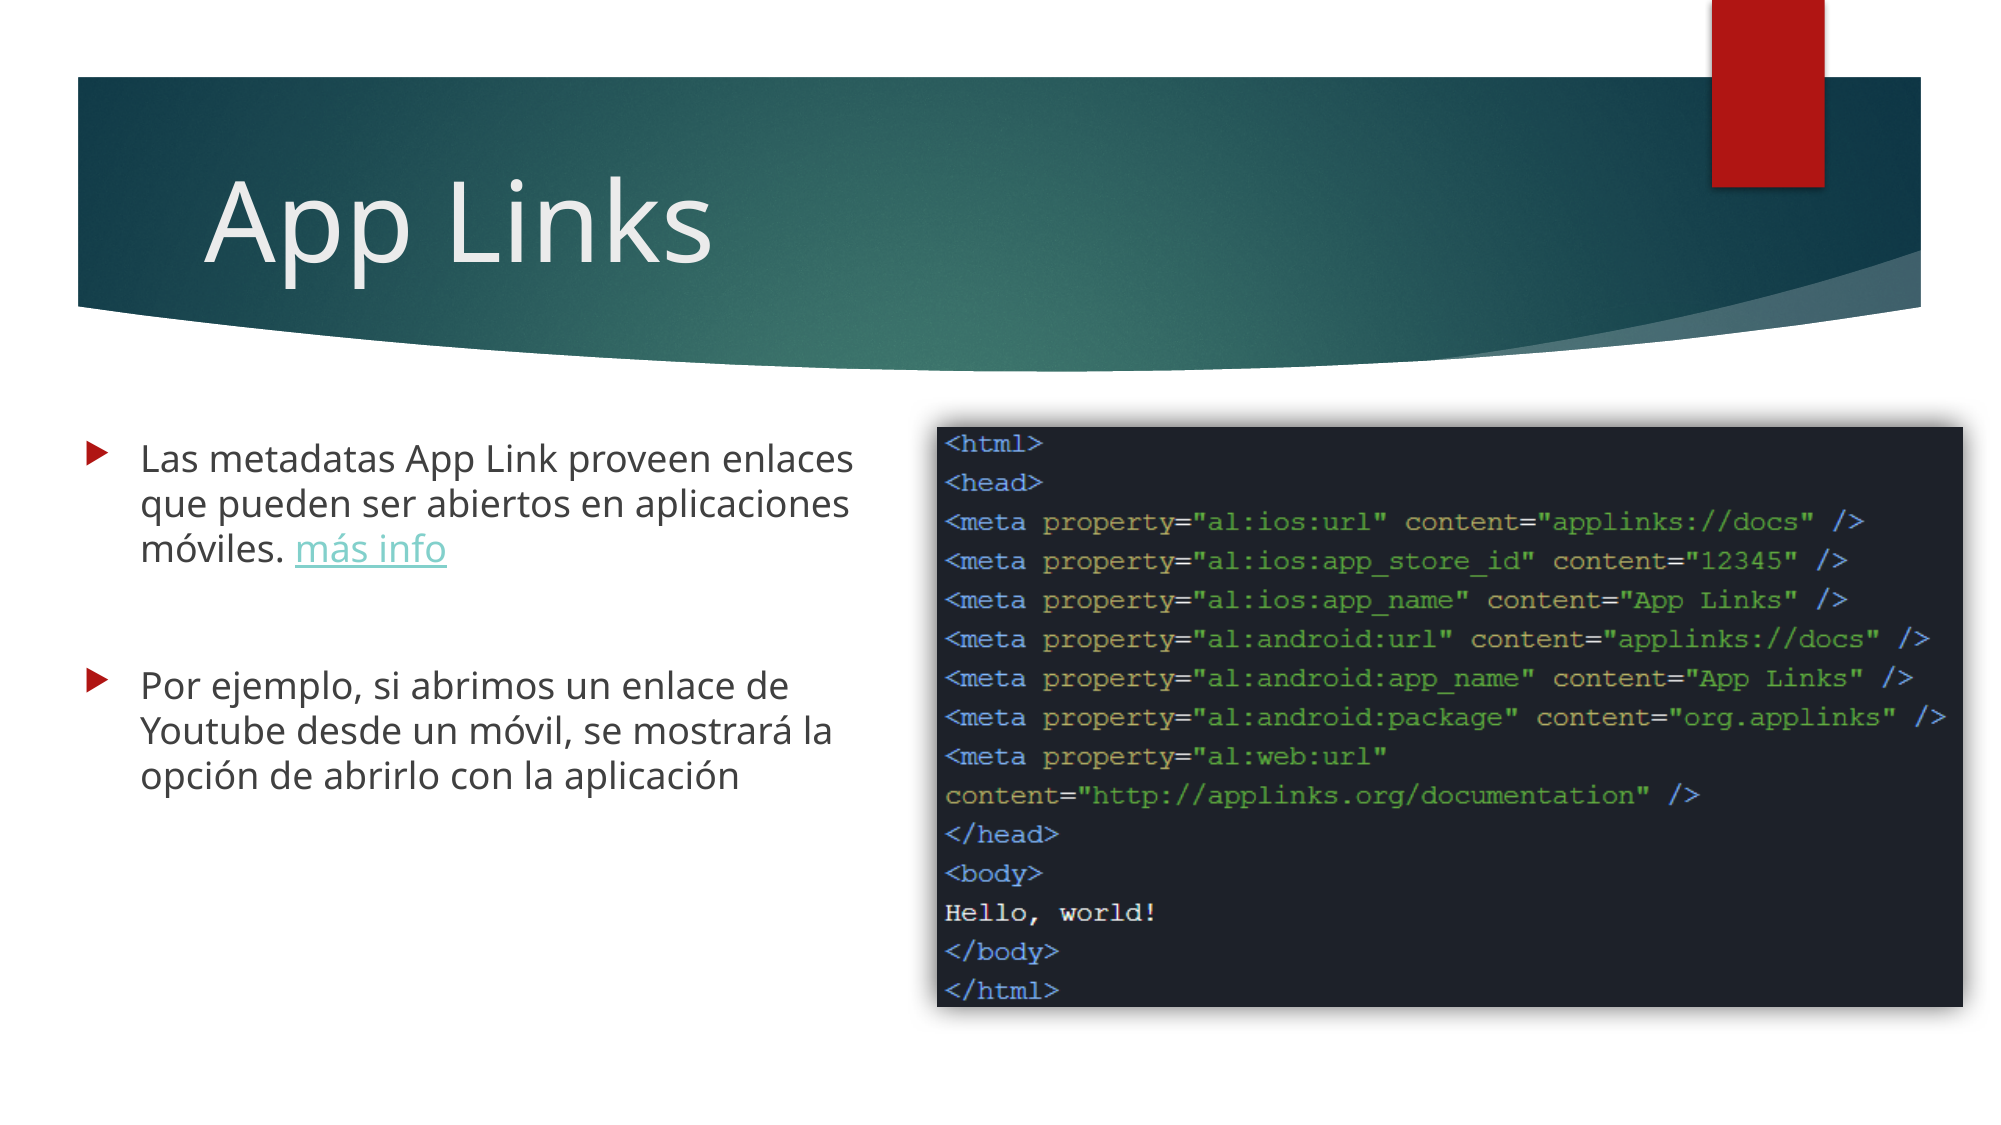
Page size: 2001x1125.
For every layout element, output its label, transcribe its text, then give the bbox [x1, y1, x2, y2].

list Las metadatas App Link proveen enlaces que pueden ser abiertos en aplicaciones móviles. más info Por ejemplo, si abrimos un enlace de Youtube desde un móvil, se mostrará la opción de abrirlo con la aplicación [68, 427, 902, 988]
title App Links [189, 159, 1638, 276]
picture [937, 426, 1963, 1007]
